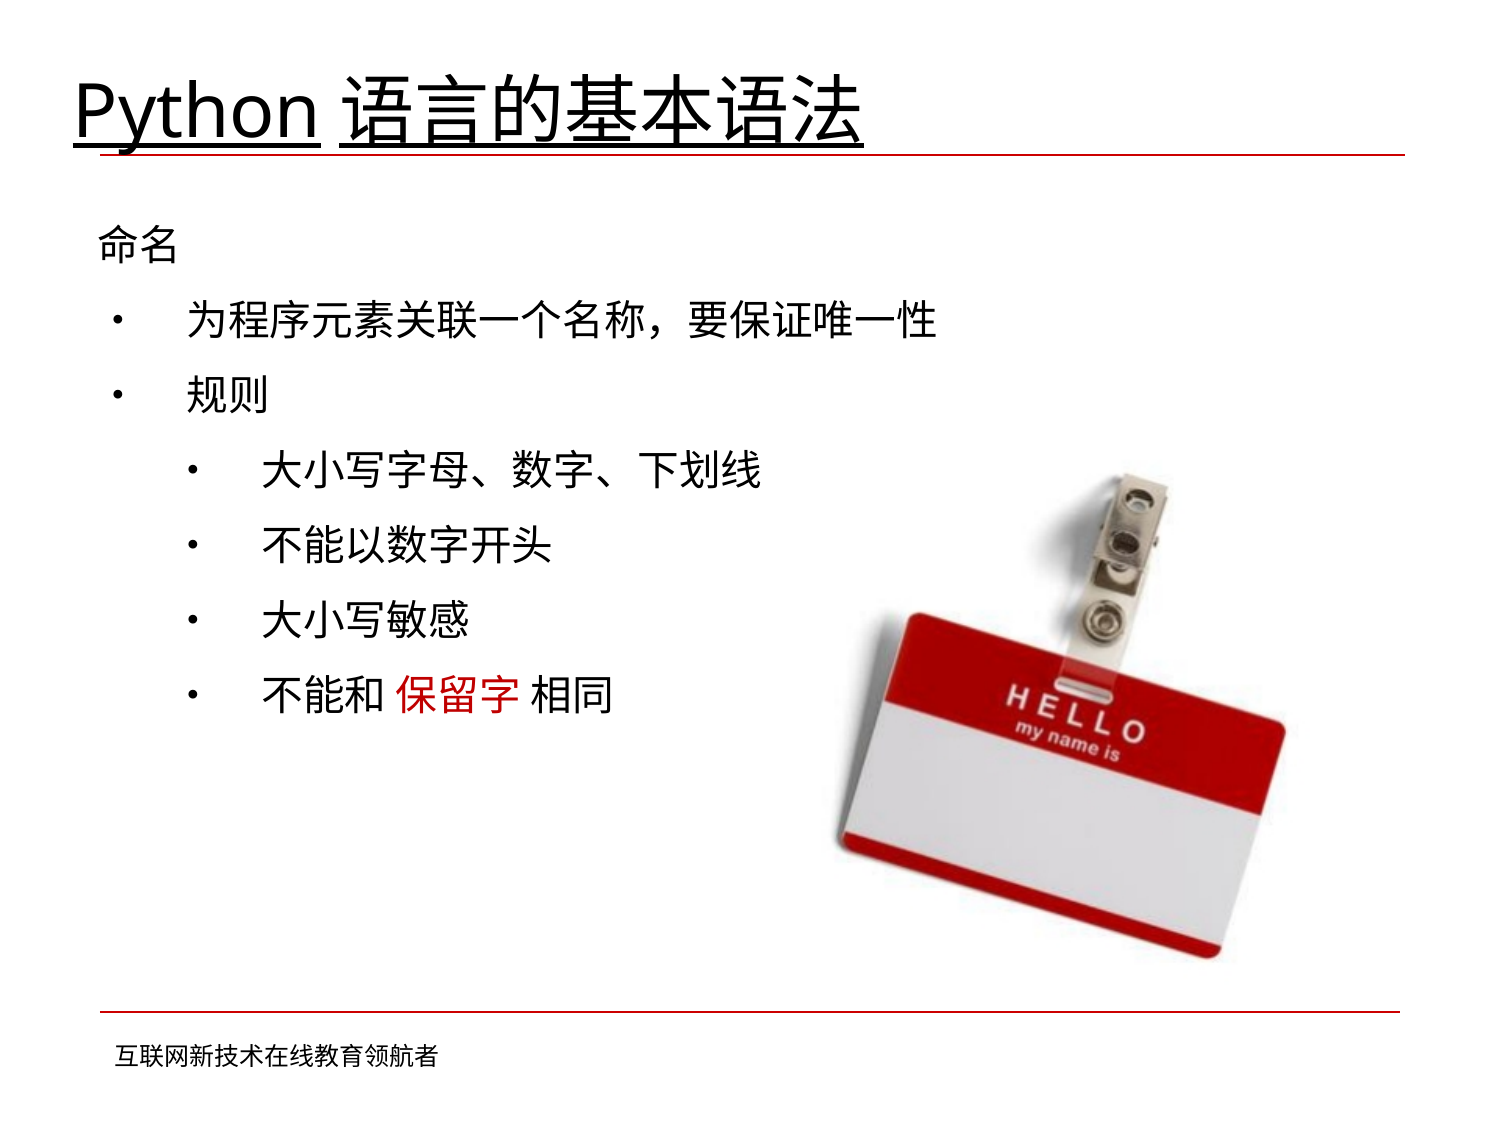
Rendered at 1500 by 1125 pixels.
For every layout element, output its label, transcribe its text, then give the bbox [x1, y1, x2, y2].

text_box 互联网新技术在线教育领航者 [114, 1047, 440, 1079]
picture [785, 435, 1351, 1003]
text_box Python语言的基本语法 命名 • 为程序元素关联一个名称，要保证唯一性 • 规则 • 大小写字母、数字、下划线 • 不能以数字开头 • 大小写敏感 • 不能和 保留字 相同 [72, 54, 938, 727]
